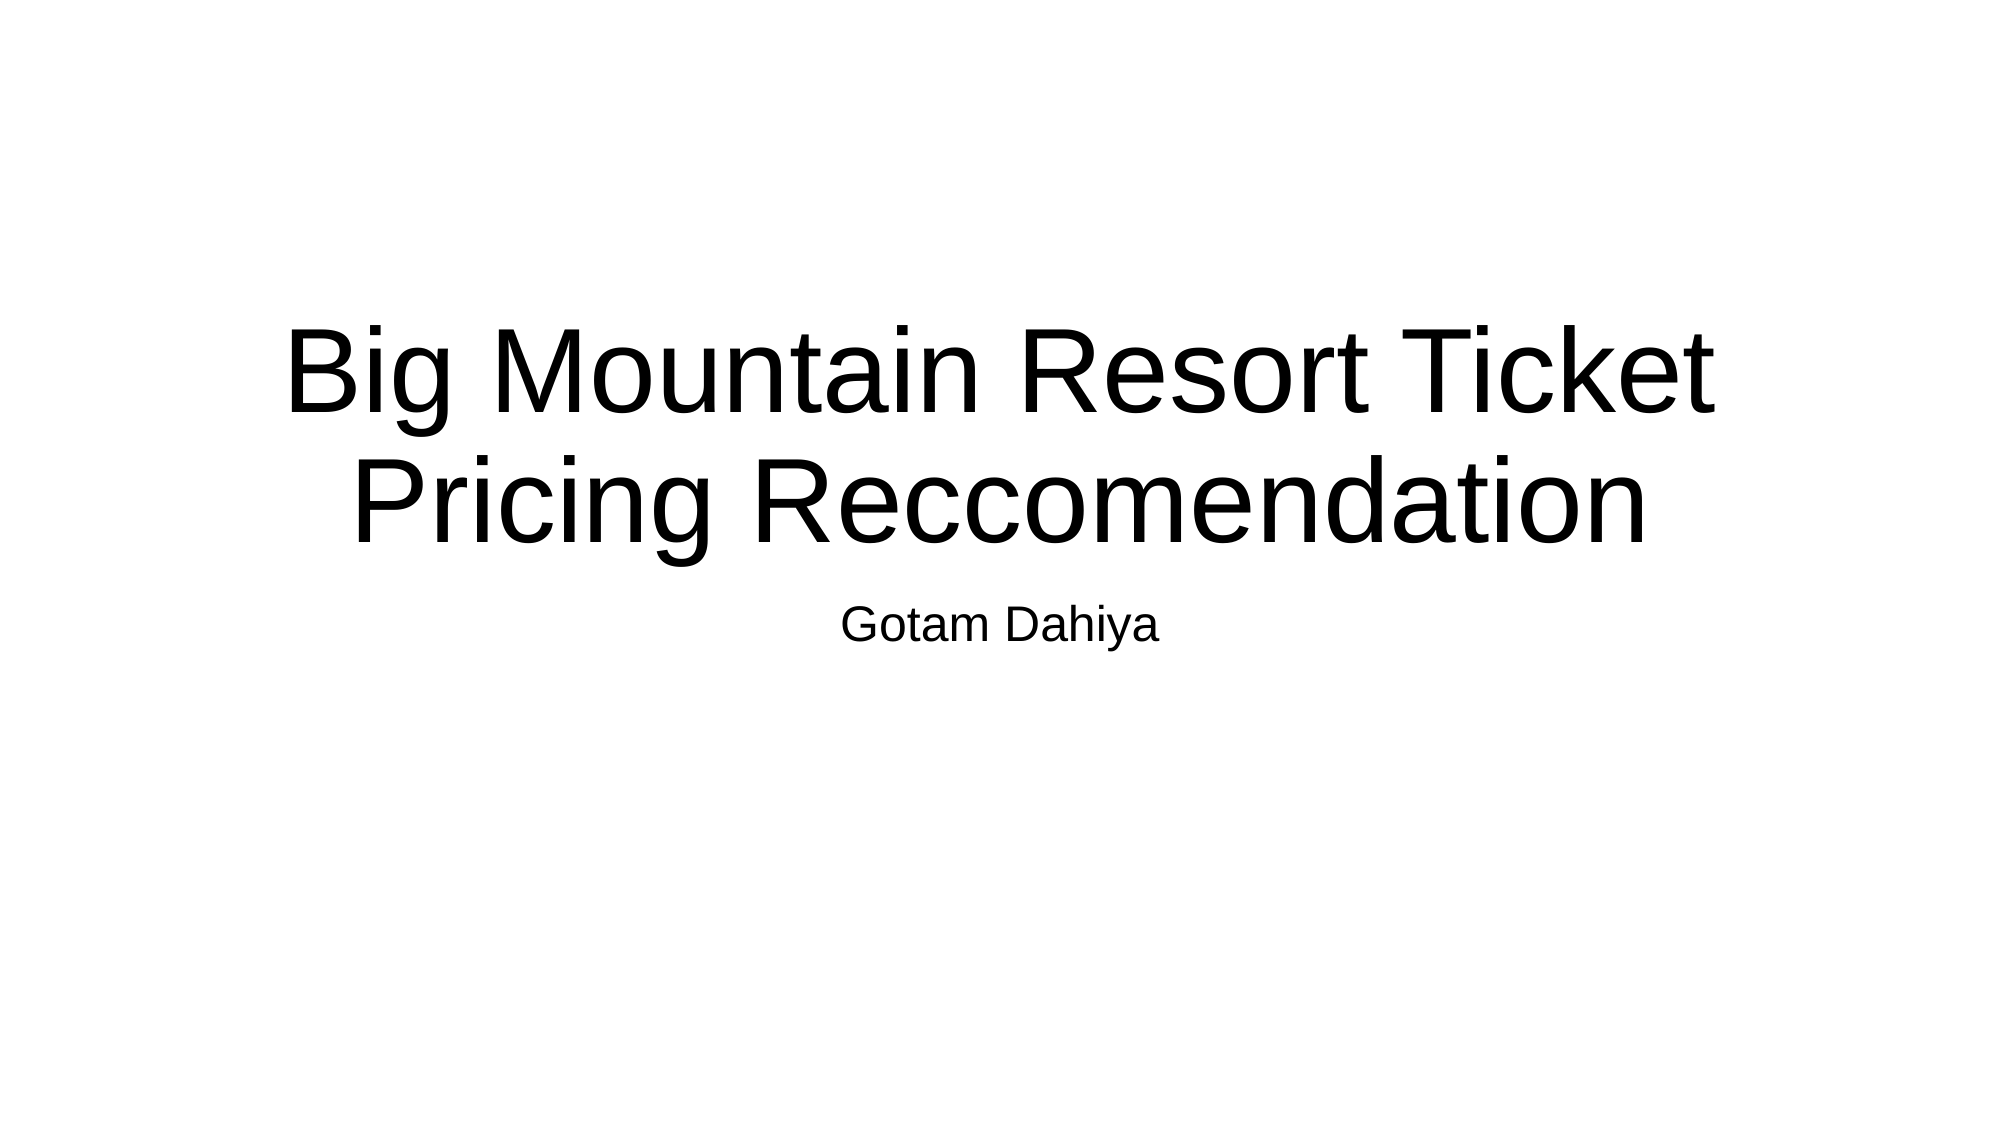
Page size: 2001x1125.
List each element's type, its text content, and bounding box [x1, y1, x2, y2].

subtitle Gotam Dahiya [249, 590, 1750, 863]
title Big Mountain Resort Ticket Pricing Reccomendation [249, 184, 1750, 576]
